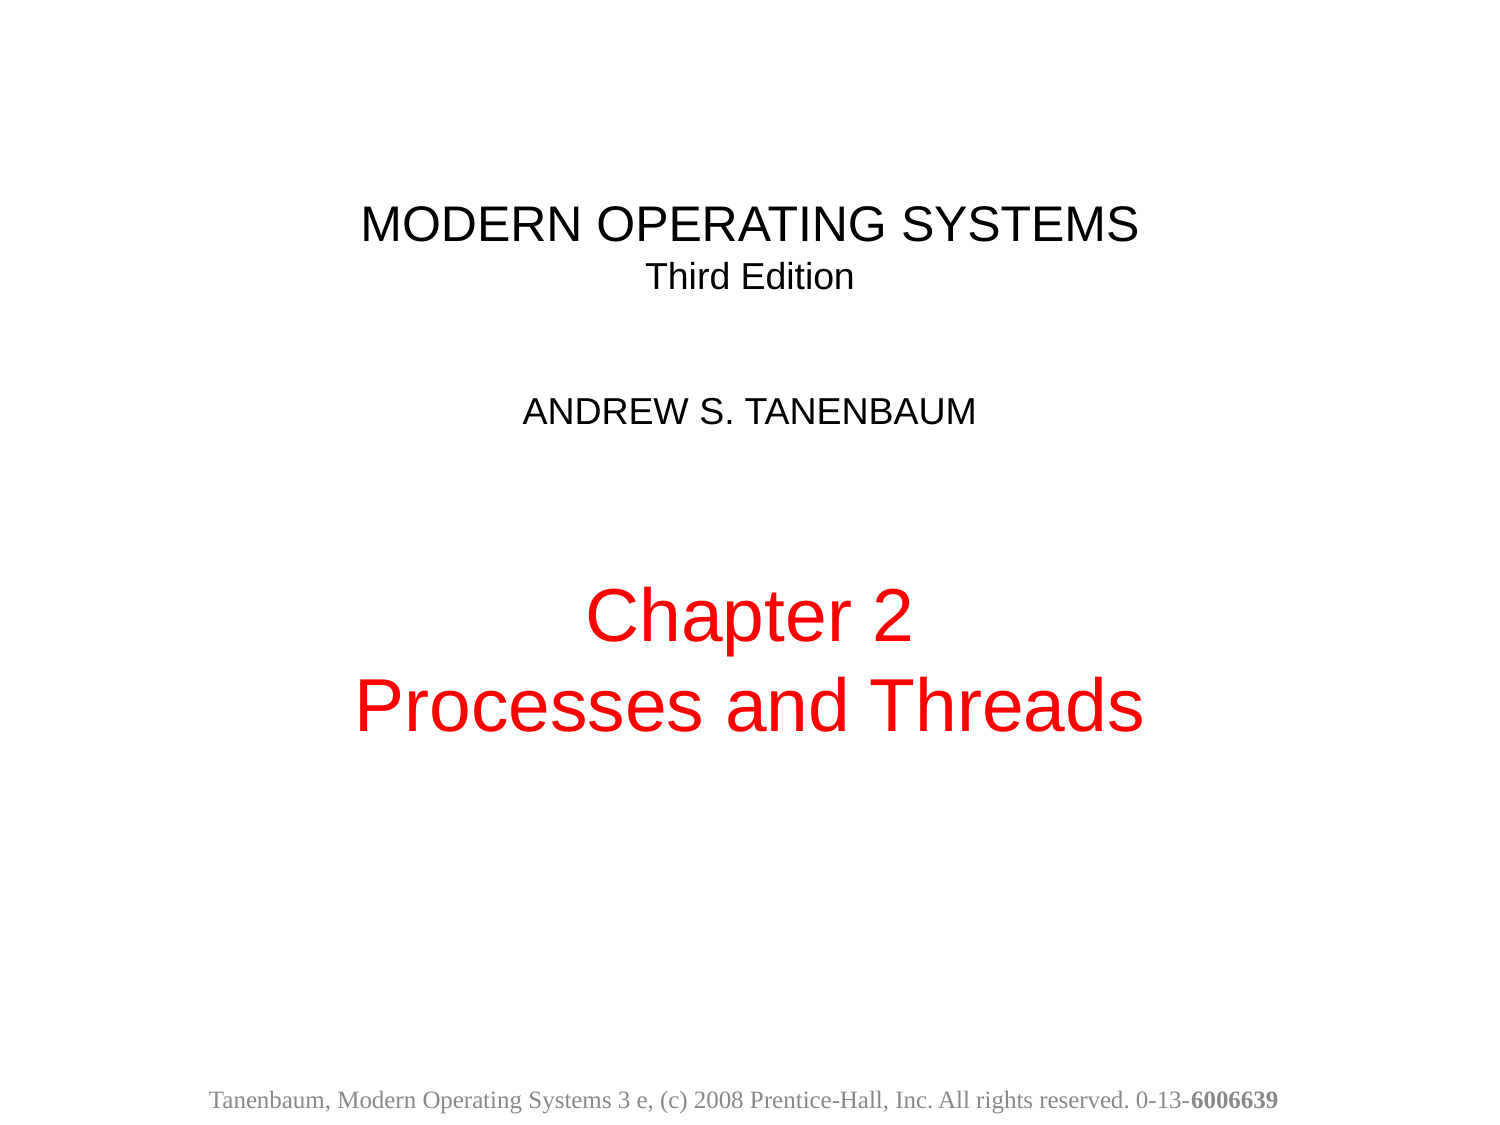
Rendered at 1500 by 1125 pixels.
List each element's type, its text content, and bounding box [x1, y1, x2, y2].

text_box Tanenbaum, Modern Operating Systems 3 e, (c) 2008 Prentice-Hall, Inc. All rights reserved. 0-13-6006639 [29, 1077, 1459, 1120]
text_box MODERN OPERATING SYSTEMS Third Edition ANDREW S. TANENBAUM Chapter 2 Processes and Threads [112, 57, 1388, 881]
